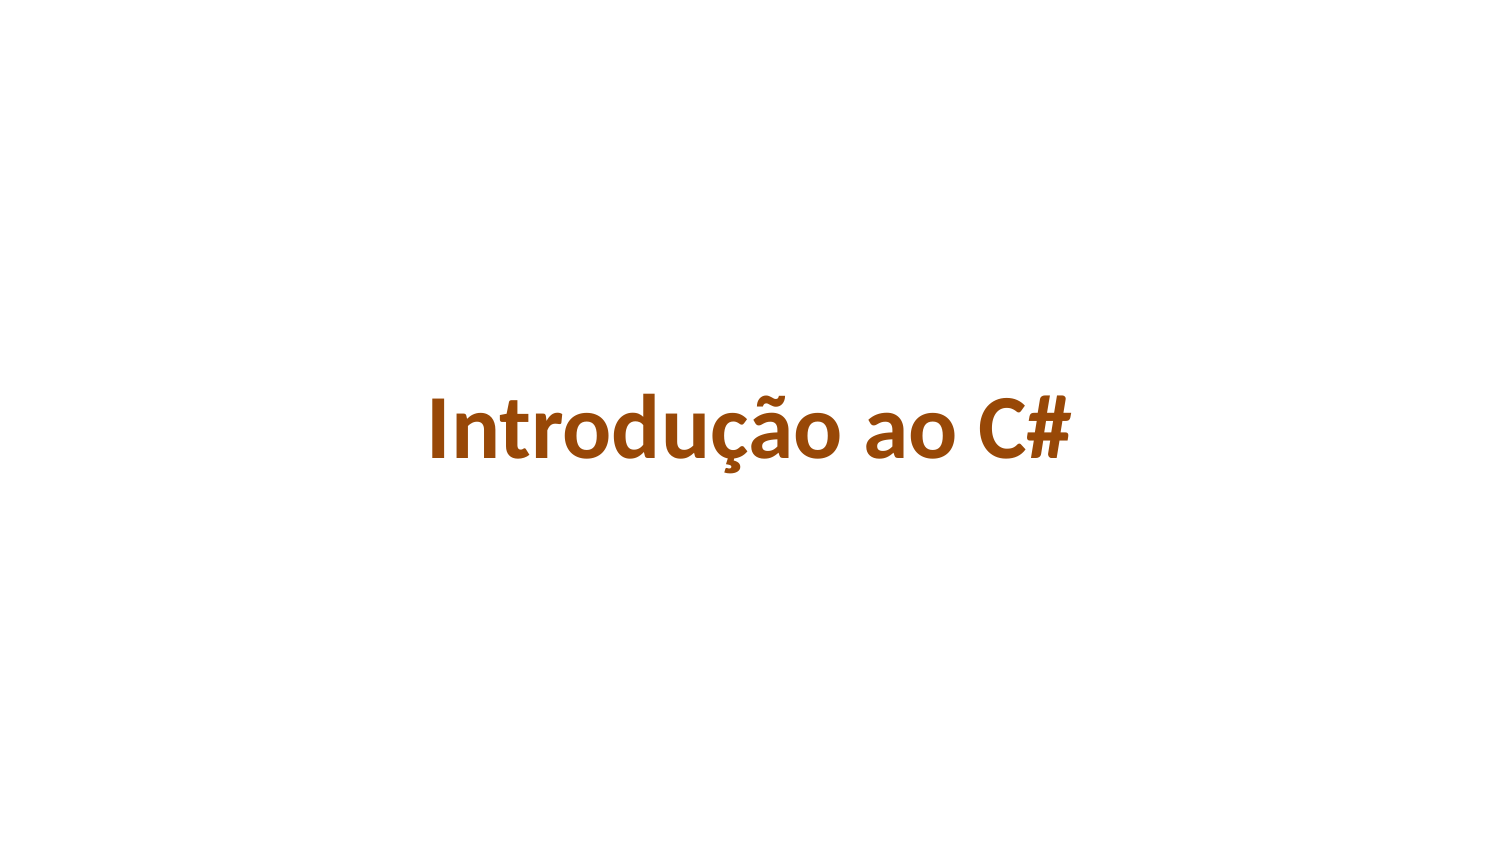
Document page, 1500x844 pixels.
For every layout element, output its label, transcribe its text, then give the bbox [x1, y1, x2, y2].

title Introdução ao C# [0, 0, 1500, 844]
